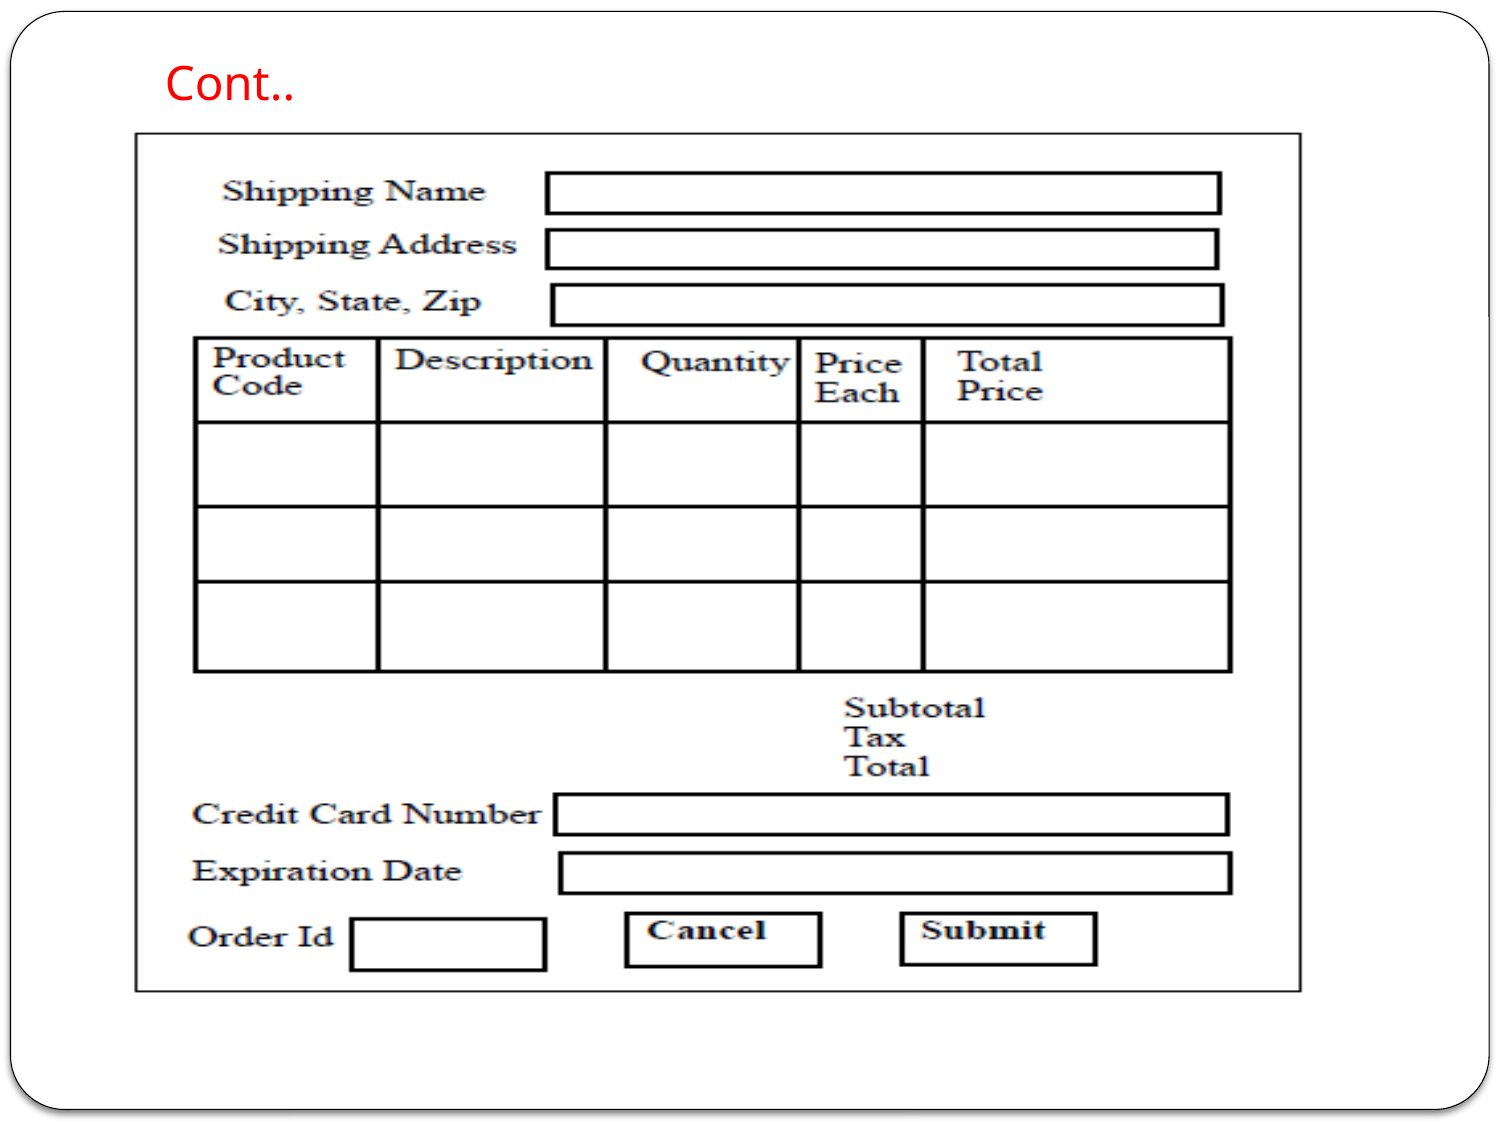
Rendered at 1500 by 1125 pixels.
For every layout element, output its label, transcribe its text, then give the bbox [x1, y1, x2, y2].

picture [124, 124, 1313, 1001]
title Cont.. [150, 45, 1425, 125]
